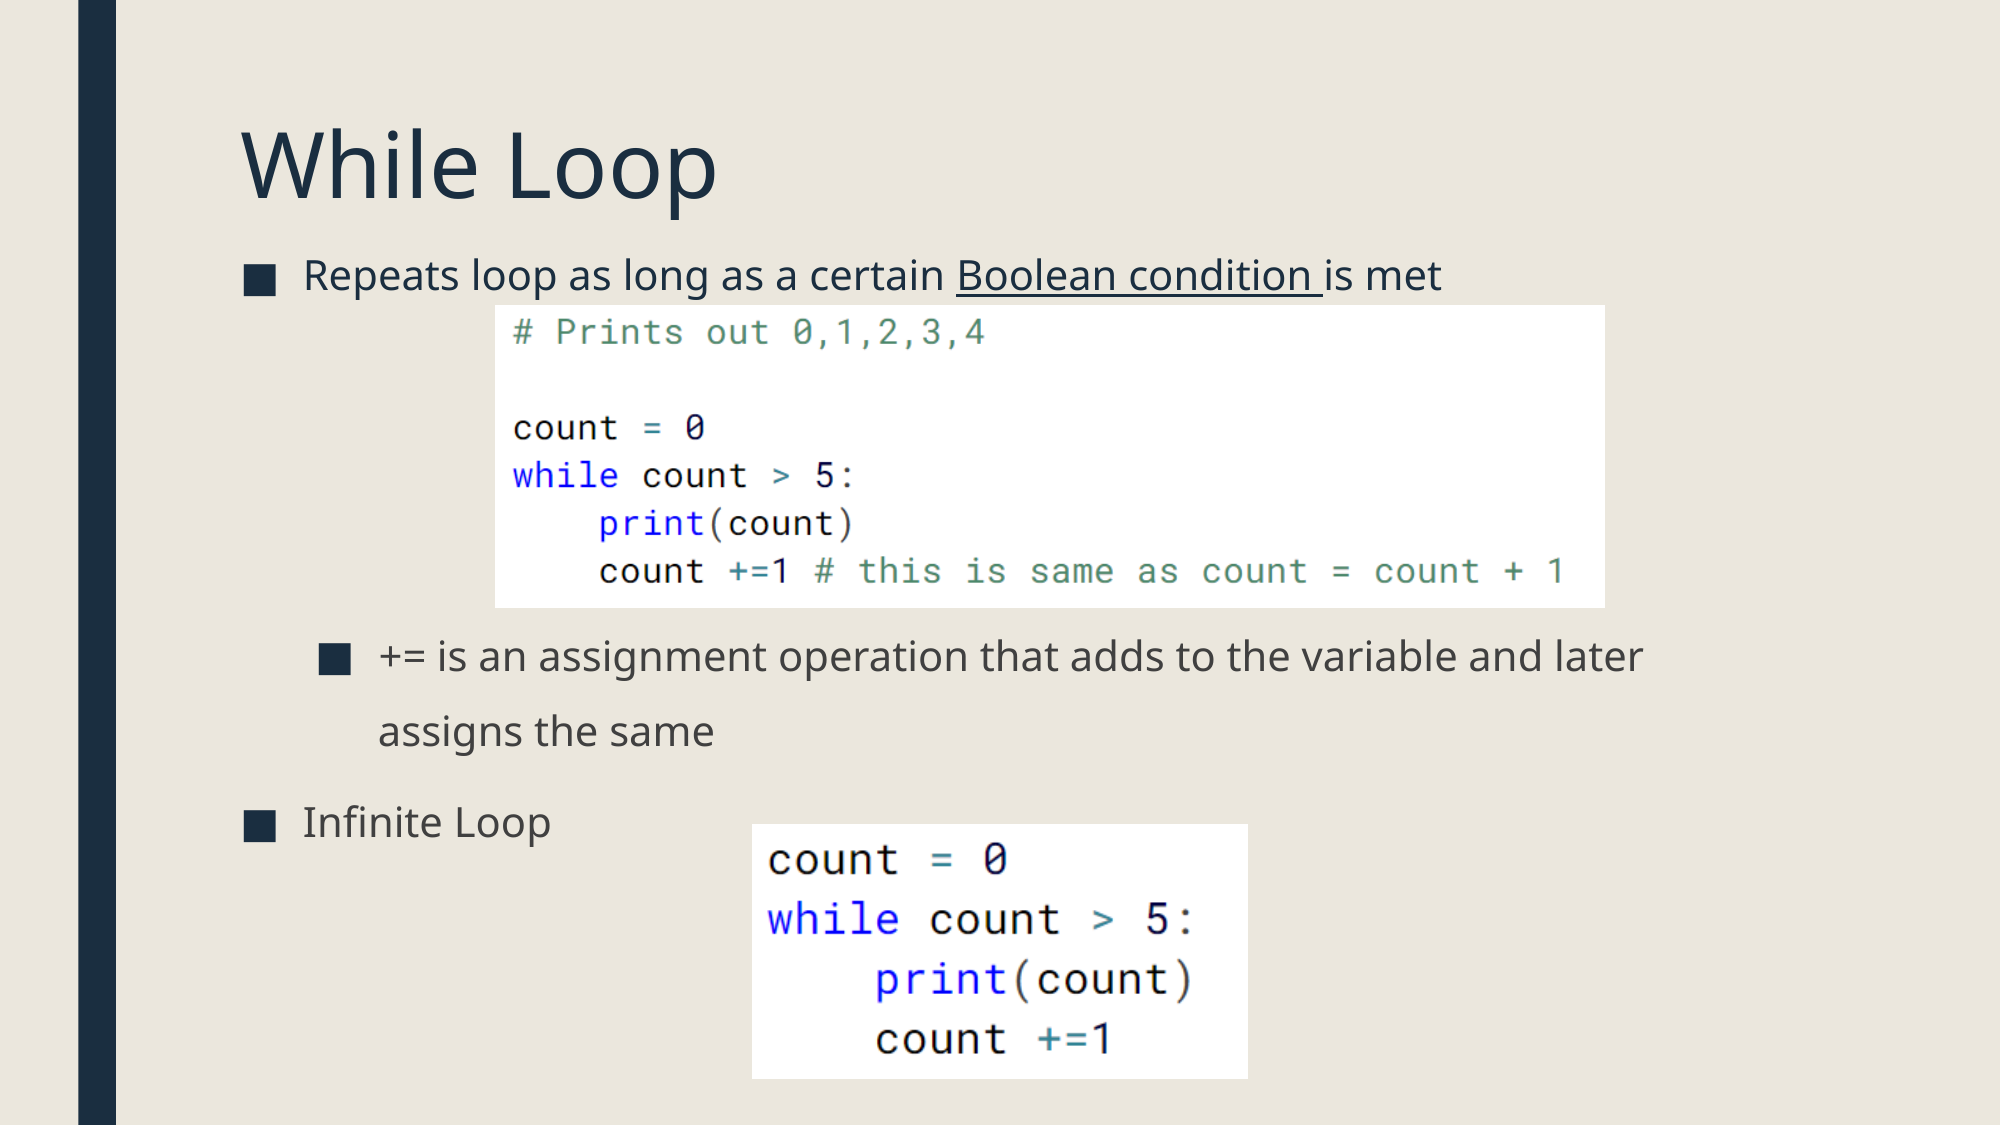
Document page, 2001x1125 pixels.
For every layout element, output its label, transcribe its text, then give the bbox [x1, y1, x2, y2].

title While Loop [225, 112, 1800, 245]
list Repeats loop as long as a certain Boolean condition is met += is an assignment operation that adds to the variable and later assigns the same Infinite Loop [225, 245, 1800, 946]
picture [752, 824, 1248, 1079]
picture [495, 305, 1605, 609]
